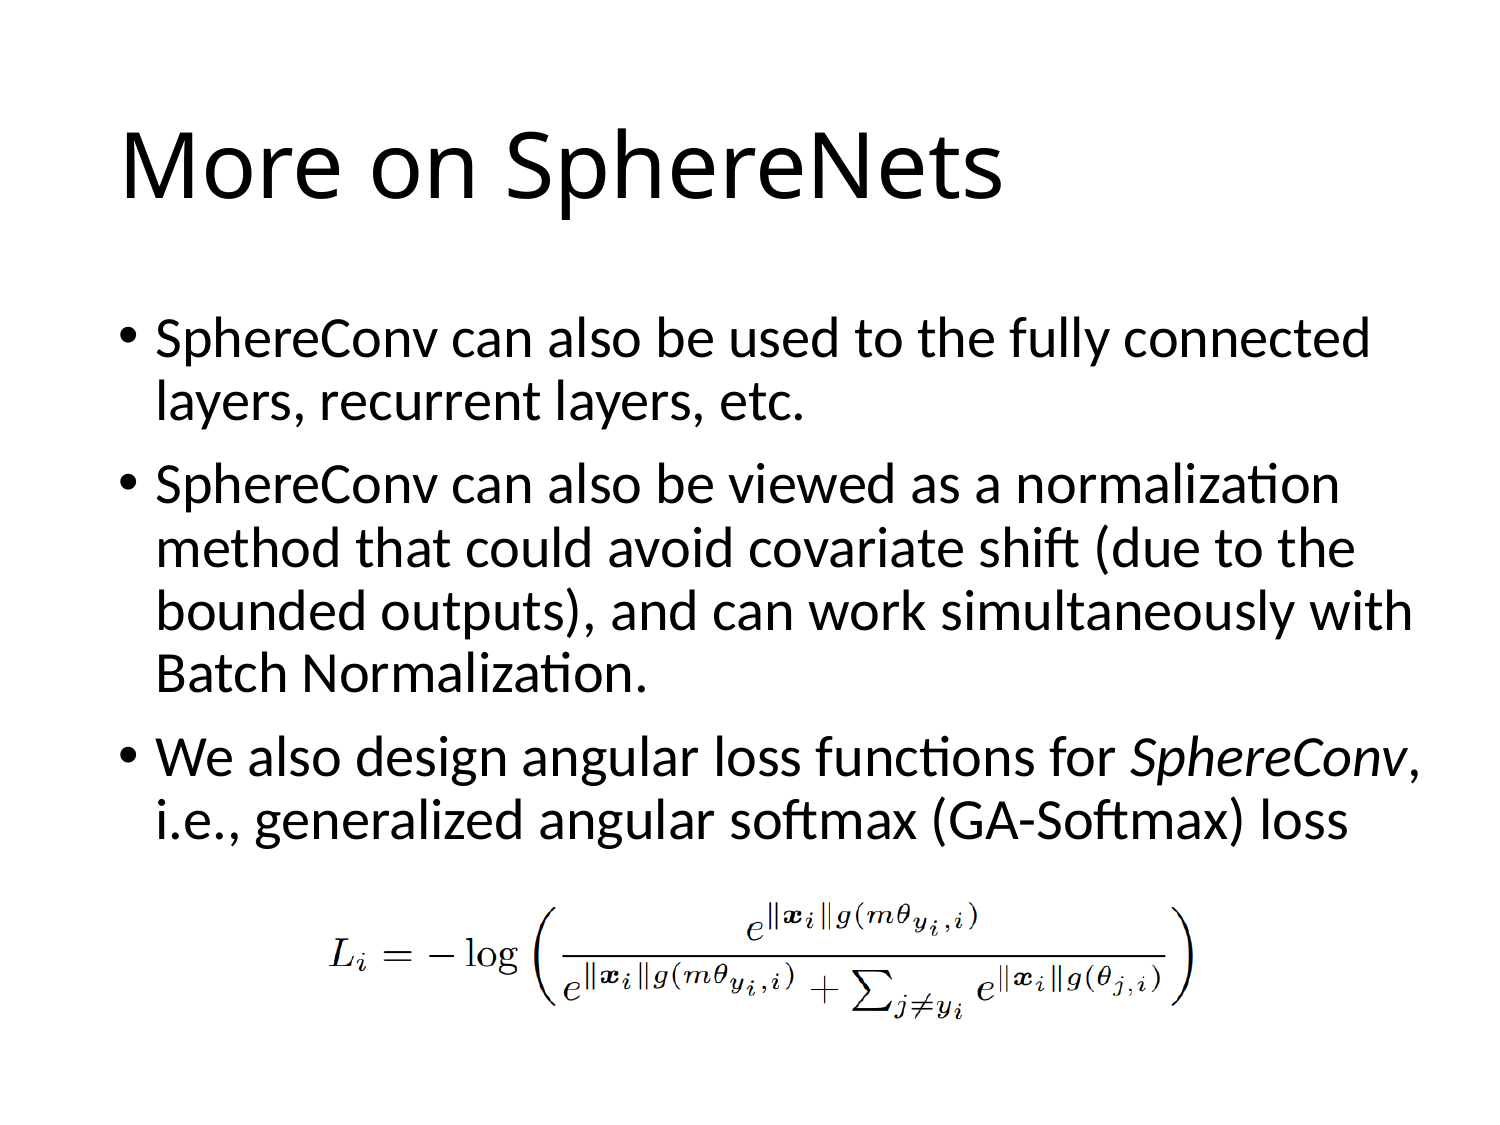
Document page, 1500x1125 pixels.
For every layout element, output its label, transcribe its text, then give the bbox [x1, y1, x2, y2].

picture [300, 888, 1200, 1025]
list SphereConv can also be used to the fully connected layers, recurrent layers, etc. SphereConv can also be viewed as a normalization method that could avoid covariate shift (due to the bounded outputs), and can work simultaneously with Batch Normalization. We also design angular loss functions for SphereConv, i.e., generalized angular softmax (GA-Softmax) loss [103, 299, 1452, 1014]
title More on SphereNets [103, 59, 1397, 278]
